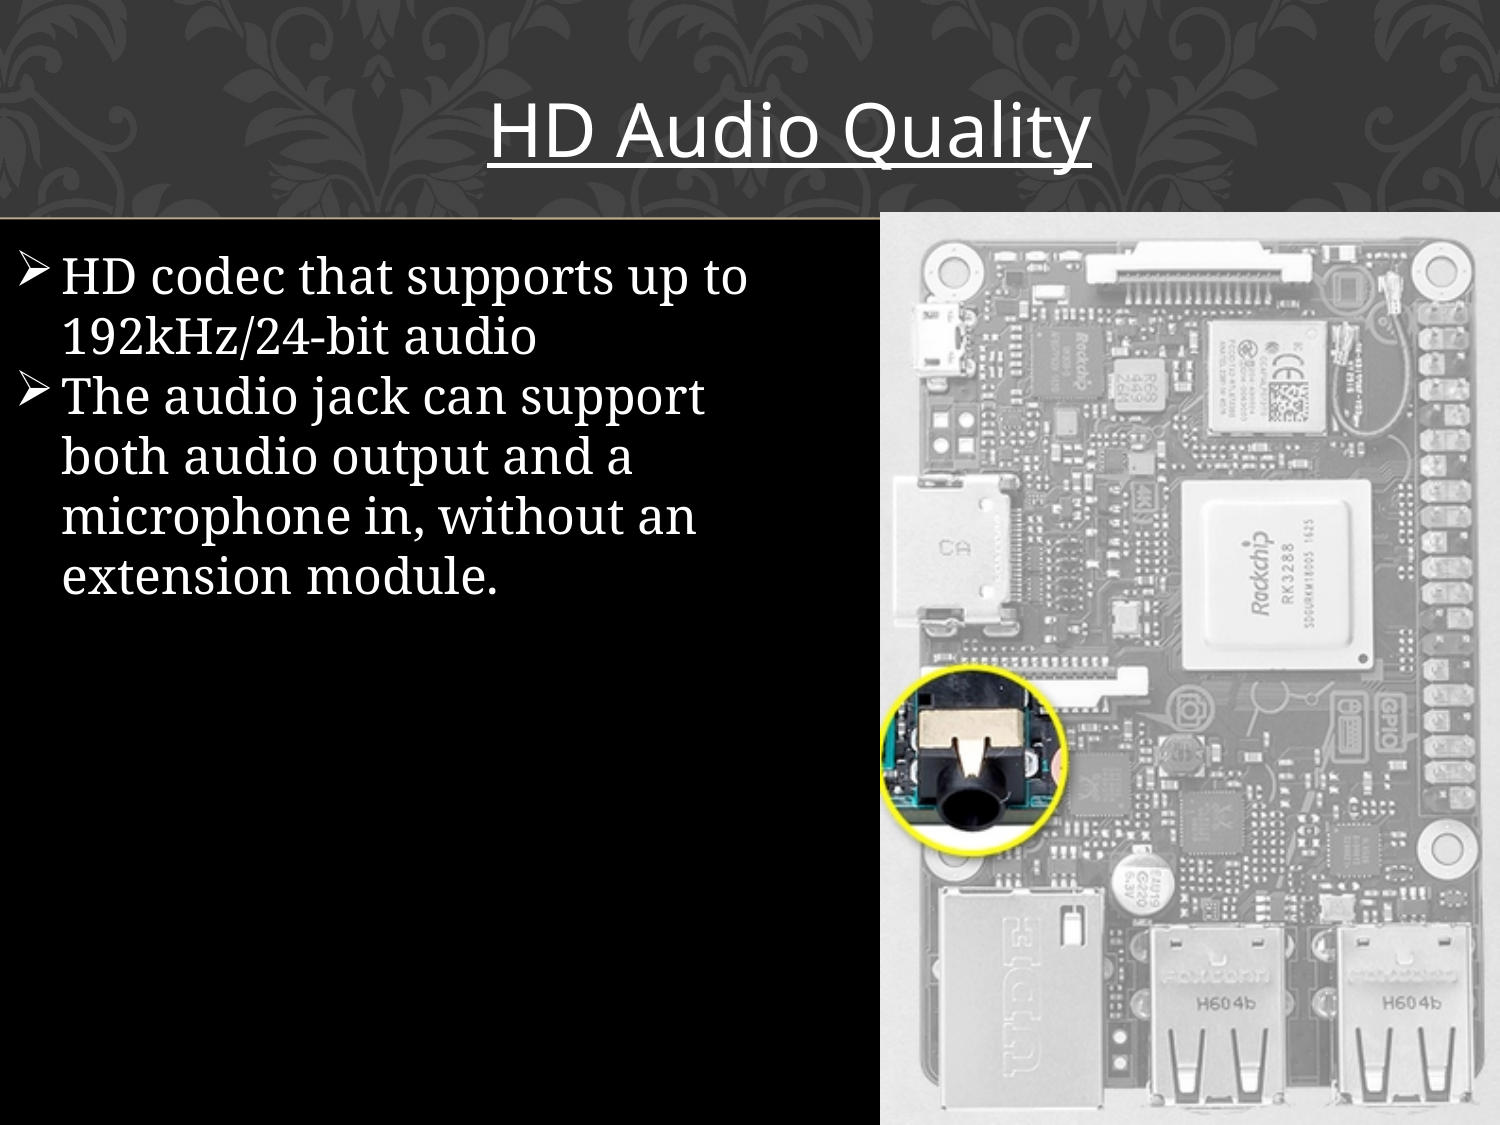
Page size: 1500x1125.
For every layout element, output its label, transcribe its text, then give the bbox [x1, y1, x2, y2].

text_box HD Audio Quality [472, 74, 1108, 180]
text_box HD codec that supports up to 192kHz/24-bit audio The audio jack can support both audio output and a microphone in, without an extension module. [0, 237, 838, 613]
picture [880, 212, 1500, 1125]
